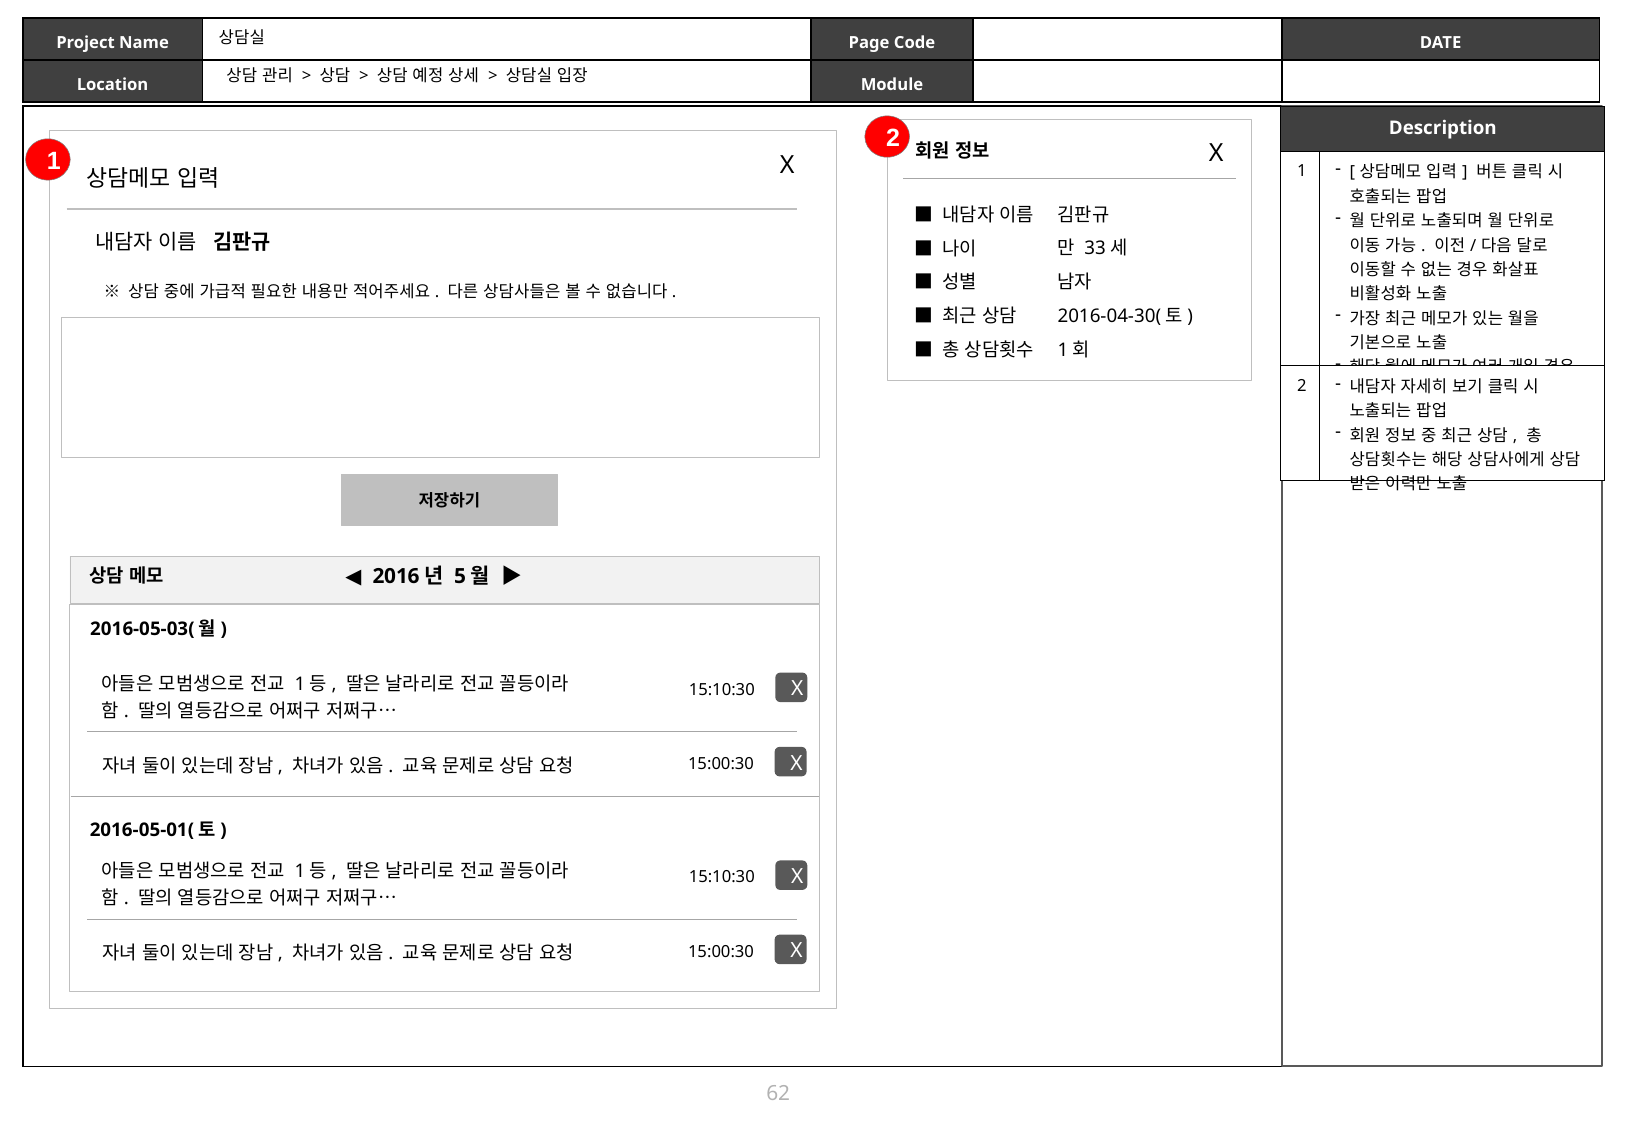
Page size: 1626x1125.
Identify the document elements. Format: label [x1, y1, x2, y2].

table_cell [1281, 152, 1319, 365]
text_box [203, 19, 281, 54]
table_header [1281, 107, 1604, 151]
table_cell [1320, 366, 1604, 480]
table_cell [1281, 366, 1319, 480]
text_box [211, 57, 604, 93]
text_box [862, 113, 1252, 381]
text_box [23, 129, 839, 1011]
slide_number [588, 1063, 968, 1124]
table_cell [1320, 152, 1604, 365]
